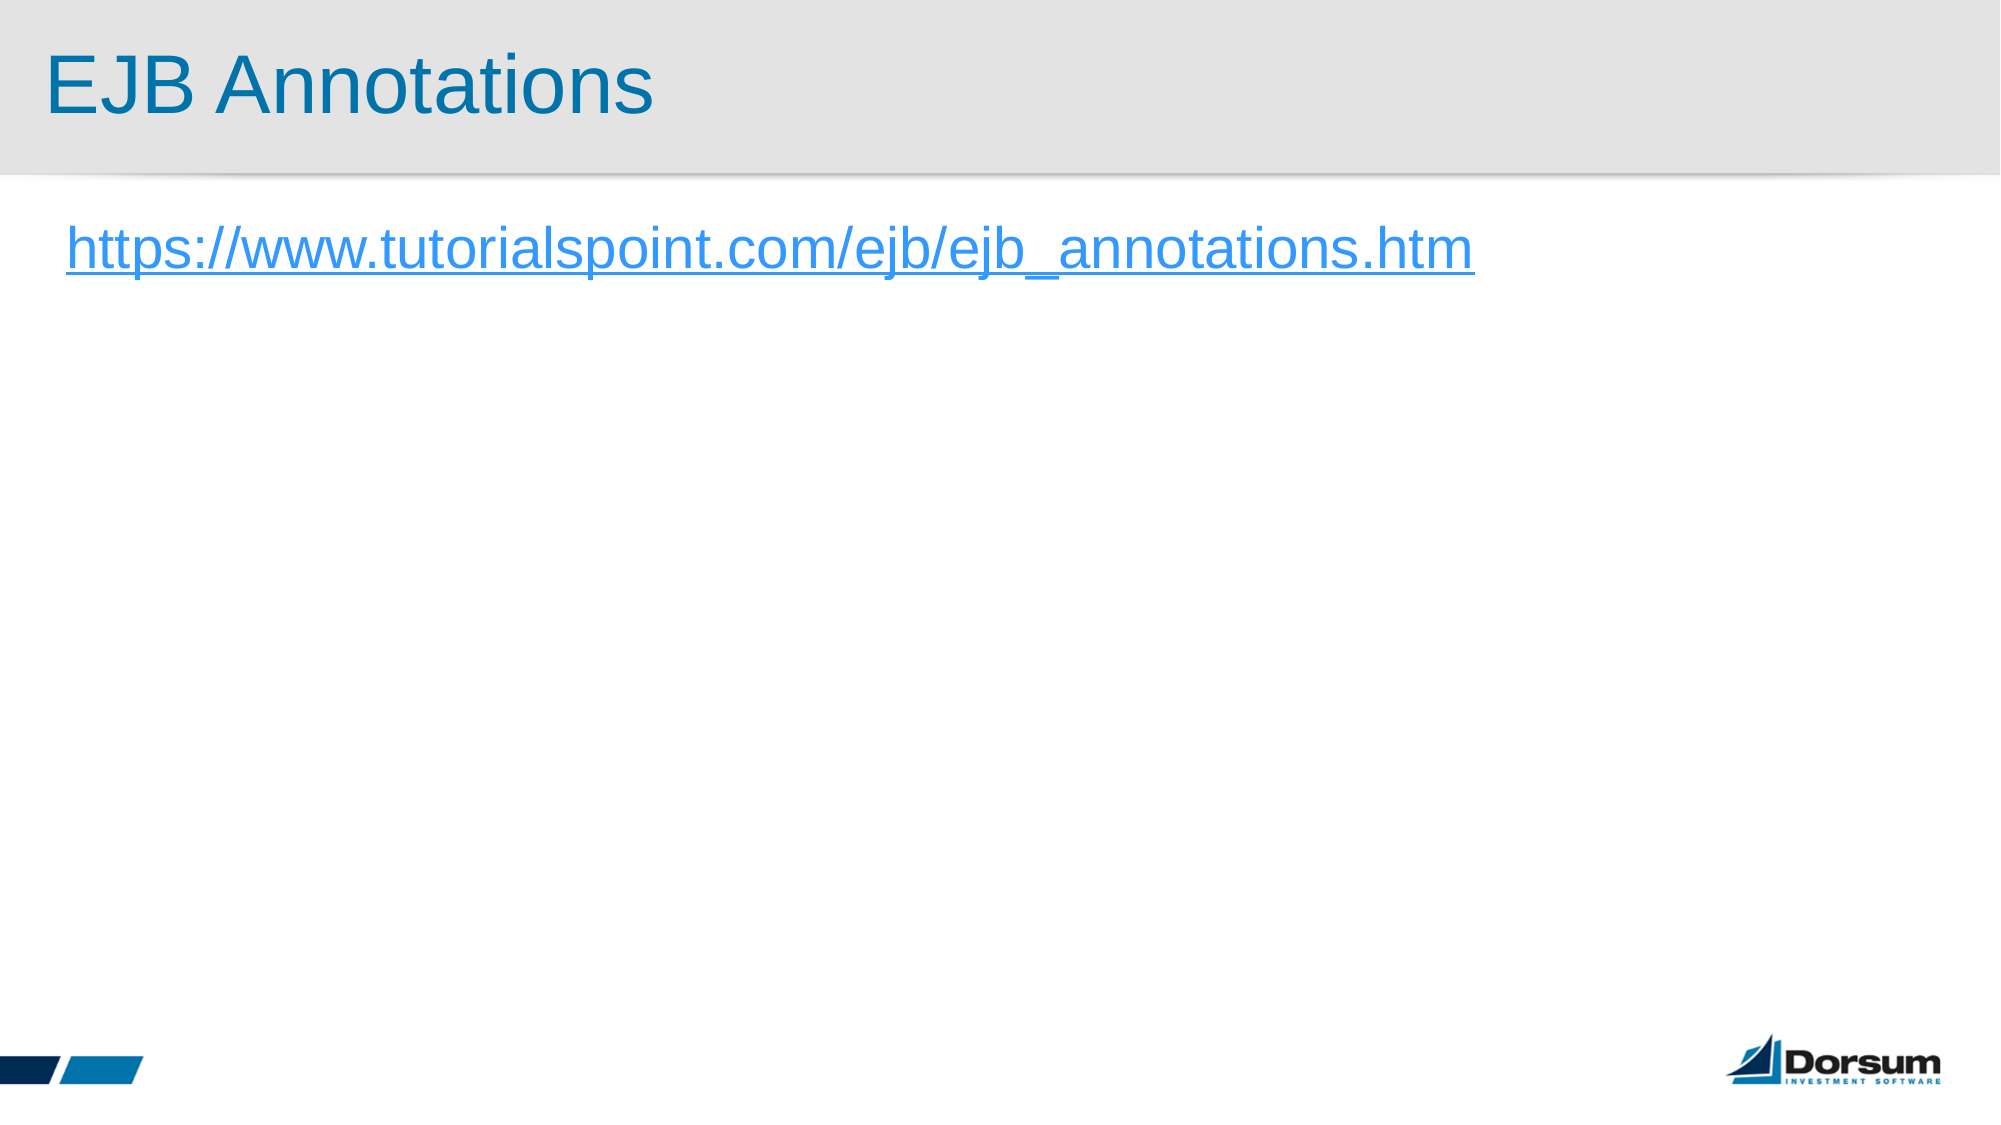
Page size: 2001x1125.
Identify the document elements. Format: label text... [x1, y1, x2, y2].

picture [0, 0, 2001, 1125]
list https://www.tutorialspoint.com/ejb/ejb_annotations.htm [51, 210, 1956, 1075]
title EJB Annotations [0, 0, 2000, 174]
